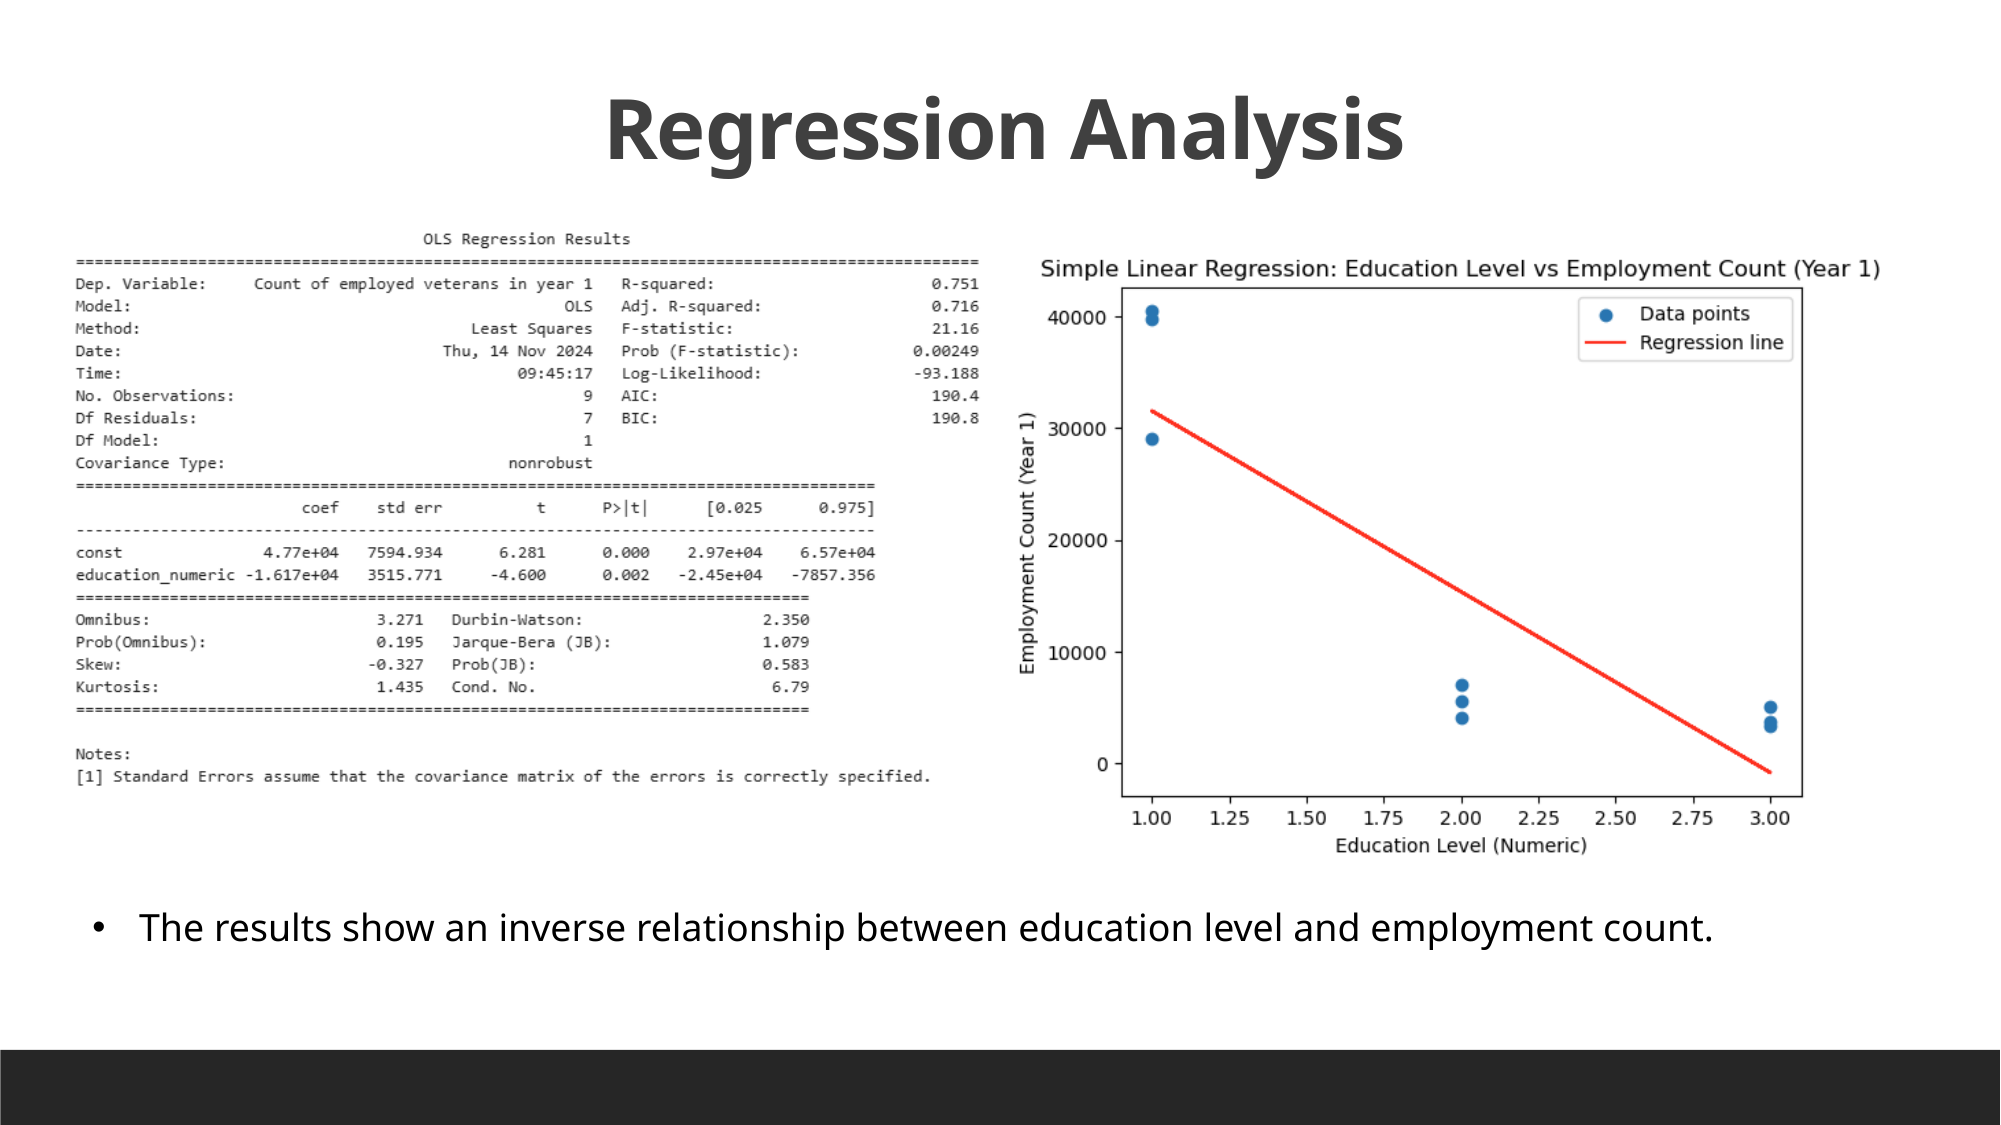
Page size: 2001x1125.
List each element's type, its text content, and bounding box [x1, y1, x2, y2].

title Regression Analysis [180, 47, 1830, 253]
text_box The results show an inverse relationship between education level and employment count. [77, 896, 1949, 957]
picture [61, 222, 1896, 869]
